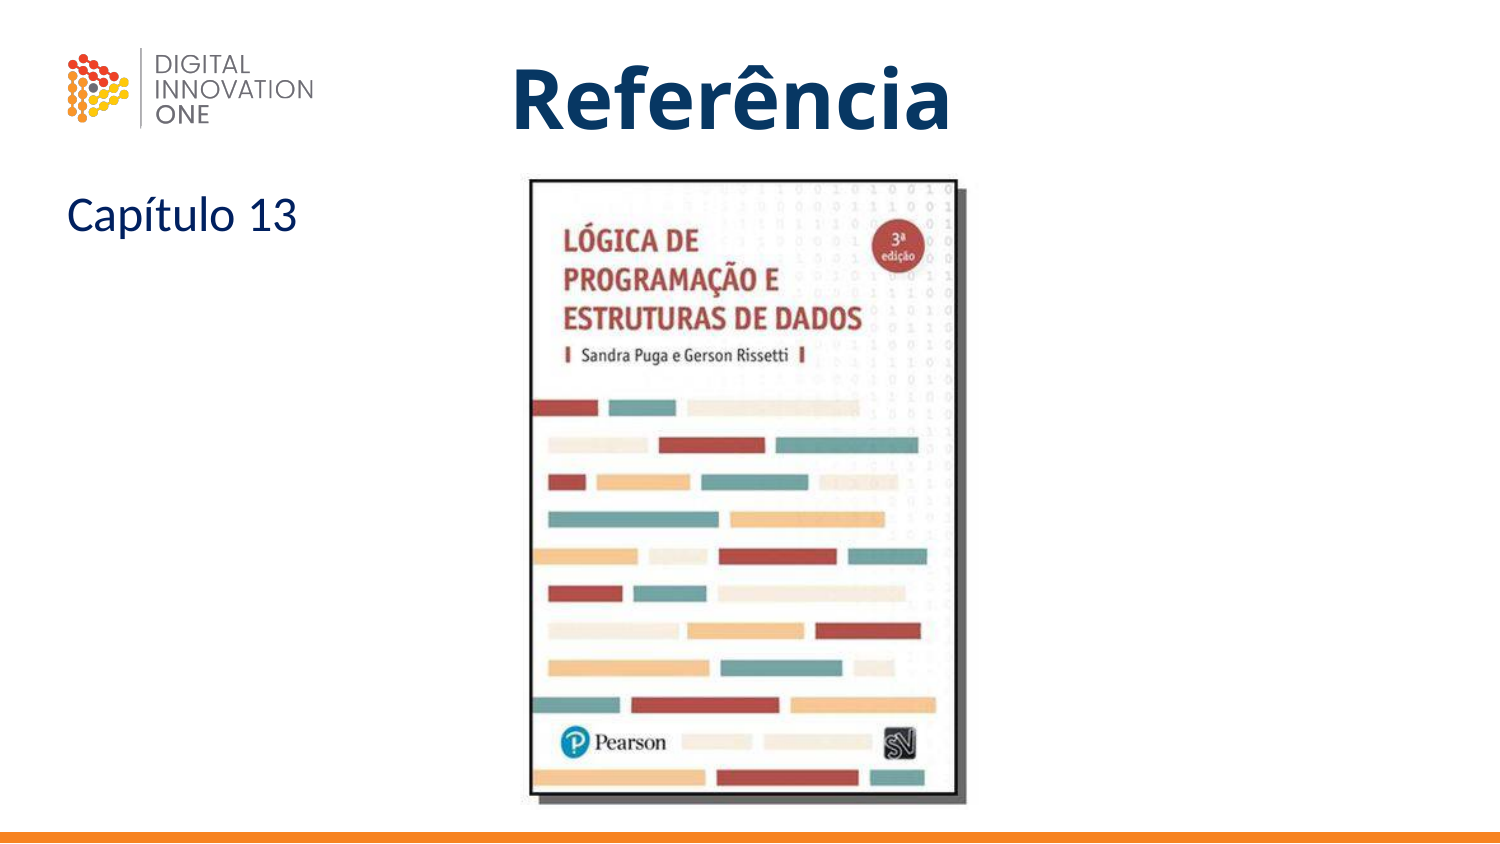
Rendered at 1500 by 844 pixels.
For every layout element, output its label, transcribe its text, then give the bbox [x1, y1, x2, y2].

subtitle Referência [261, 39, 1203, 153]
picture [517, 173, 983, 810]
text_box Capítulo 13 [52, 173, 314, 249]
text_box [0, 832, 1500, 843]
picture [50, 39, 331, 138]
